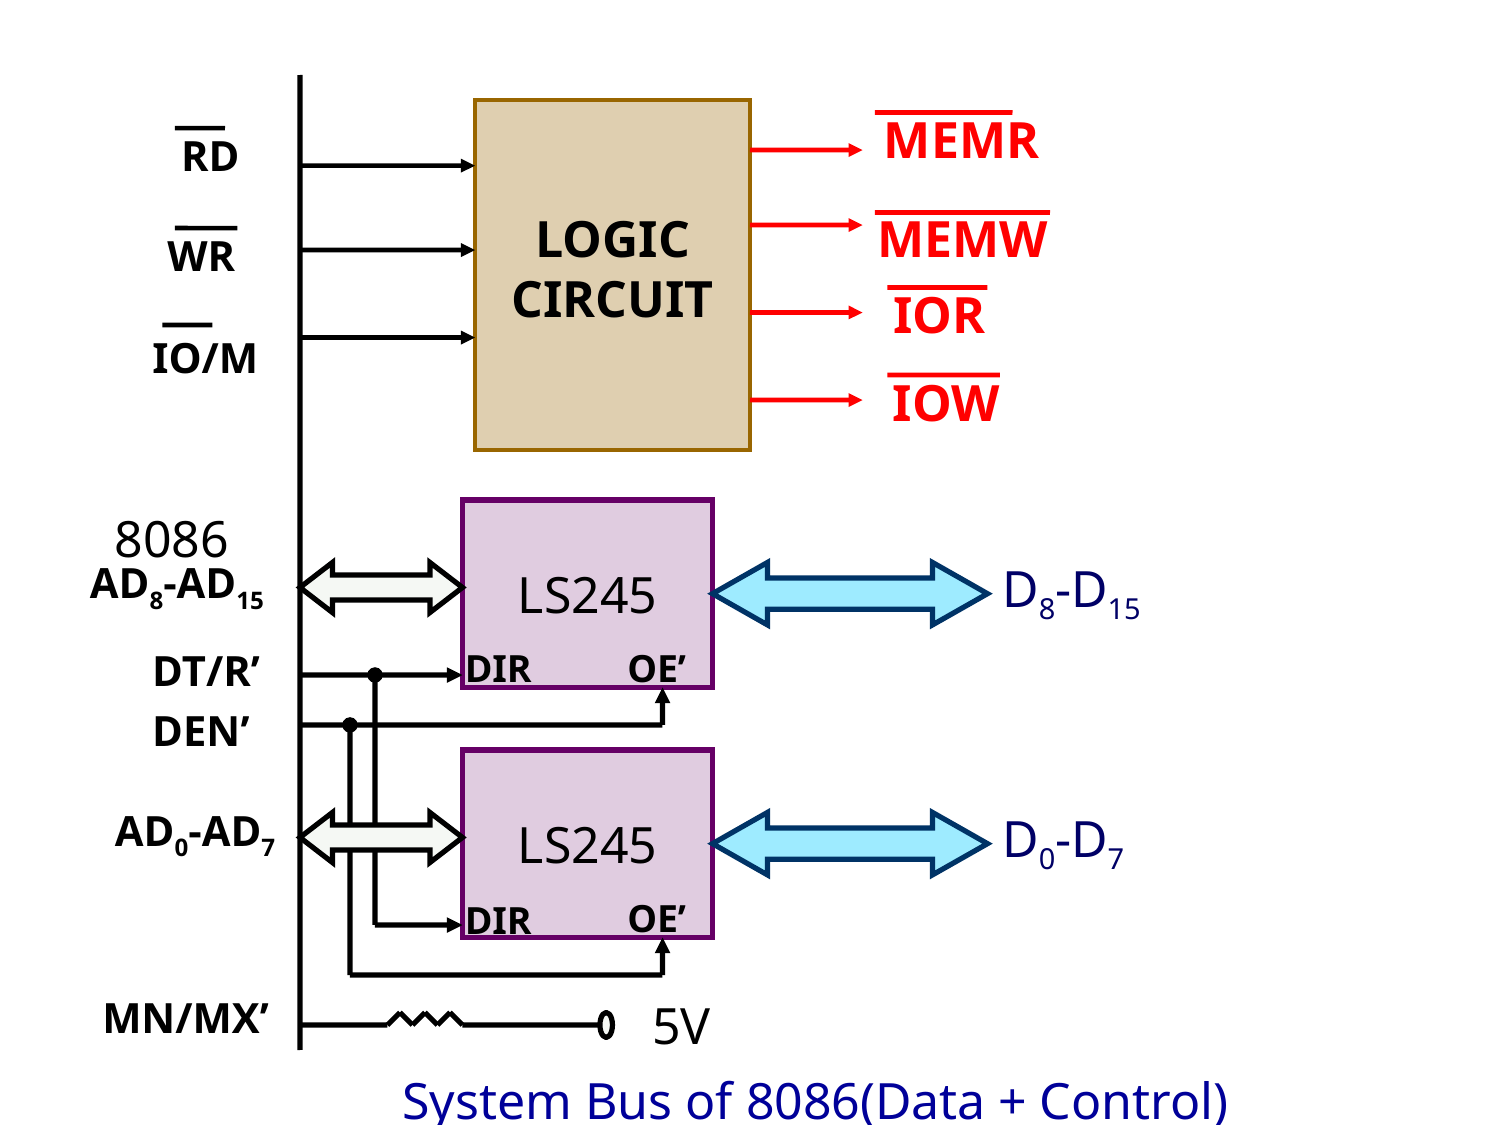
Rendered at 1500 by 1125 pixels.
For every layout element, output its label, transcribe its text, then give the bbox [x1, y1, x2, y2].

text_box LS245 [462, 750, 713, 938]
text_box [749, 306, 863, 319]
text_box MN/MX’ [87, 984, 338, 1050]
text_box [343, 718, 357, 826]
text_box AD0-AD7 [99, 797, 349, 869]
text_box MEMW [862, 199, 1100, 275]
text_box [656, 687, 669, 725]
text_box LOGIC CIRCUIT [496, 199, 729, 335]
text_box System Bus of 8086(Data + Control) [387, 1062, 1363, 1125]
text_box IO/M [137, 324, 274, 390]
text_box DIR [450, 889, 575, 950]
text_box [368, 668, 382, 724]
text_box D8-D15 [987, 549, 1288, 633]
text_box IOW [877, 364, 1015, 439]
text_box LS245 [462, 500, 713, 688]
text_box DIR [450, 637, 575, 698]
text_box [712, 812, 987, 875]
text_box [749, 393, 863, 407]
text_box [749, 143, 863, 157]
text_box [382, 668, 463, 682]
text_box 8086 [99, 499, 338, 574]
text_box [712, 562, 987, 625]
text_box 5V [637, 987, 750, 1062]
text_box AD8-AD15 [75, 549, 325, 622]
text_box [749, 218, 862, 232]
text_box [299, 159, 475, 172]
text_box [599, 1012, 613, 1038]
text_box [299, 243, 475, 257]
text_box [299, 812, 463, 863]
text_box [656, 937, 669, 976]
text_box IOR [878, 276, 1001, 352]
text_box OE’ [612, 637, 725, 698]
text_box OE’ [612, 887, 725, 948]
text_box [299, 562, 463, 613]
text_box DT/R’ [137, 637, 375, 697]
text_box [299, 331, 475, 344]
text_box [474, 99, 750, 450]
text_box RD [166, 121, 255, 187]
text_box MEMR [869, 101, 1055, 177]
text_box [374, 918, 463, 932]
text_box D0-D7 [987, 799, 1288, 883]
text_box WR [152, 221, 251, 287]
text_box DEN’ [137, 697, 375, 763]
